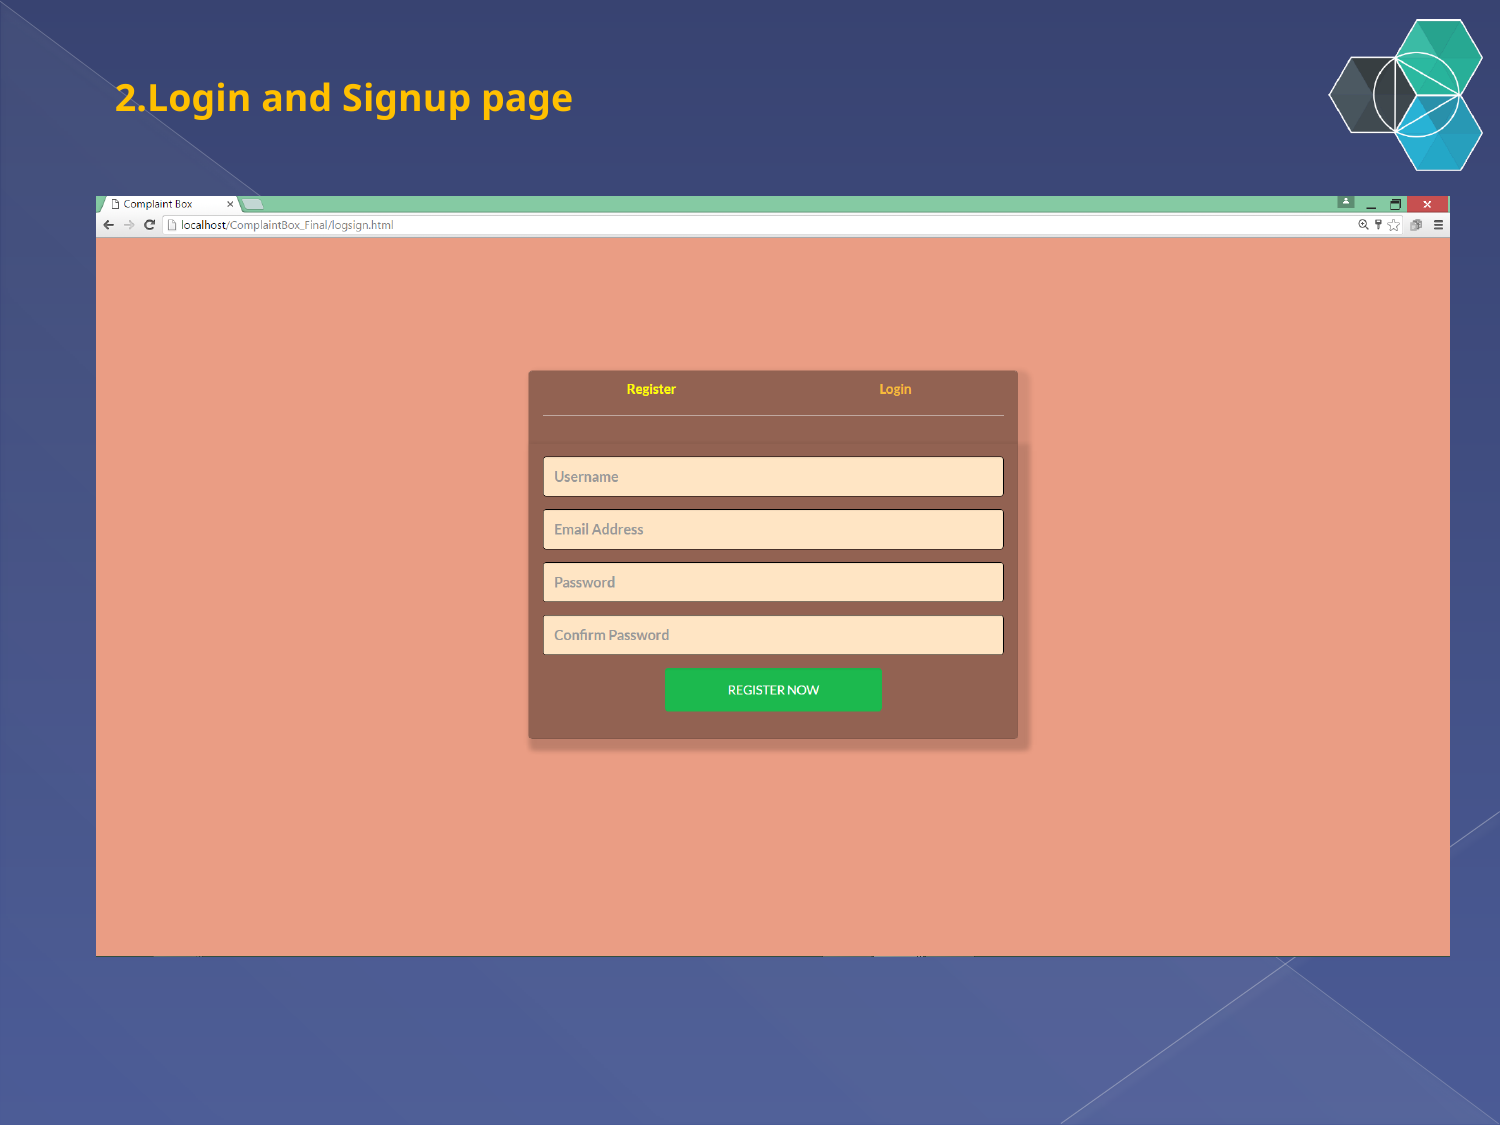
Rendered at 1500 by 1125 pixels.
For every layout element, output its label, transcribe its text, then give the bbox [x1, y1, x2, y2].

text_box 2.Login and Signup page [100, 66, 963, 127]
picture [1328, 18, 1483, 171]
picture [96, 195, 1450, 958]
